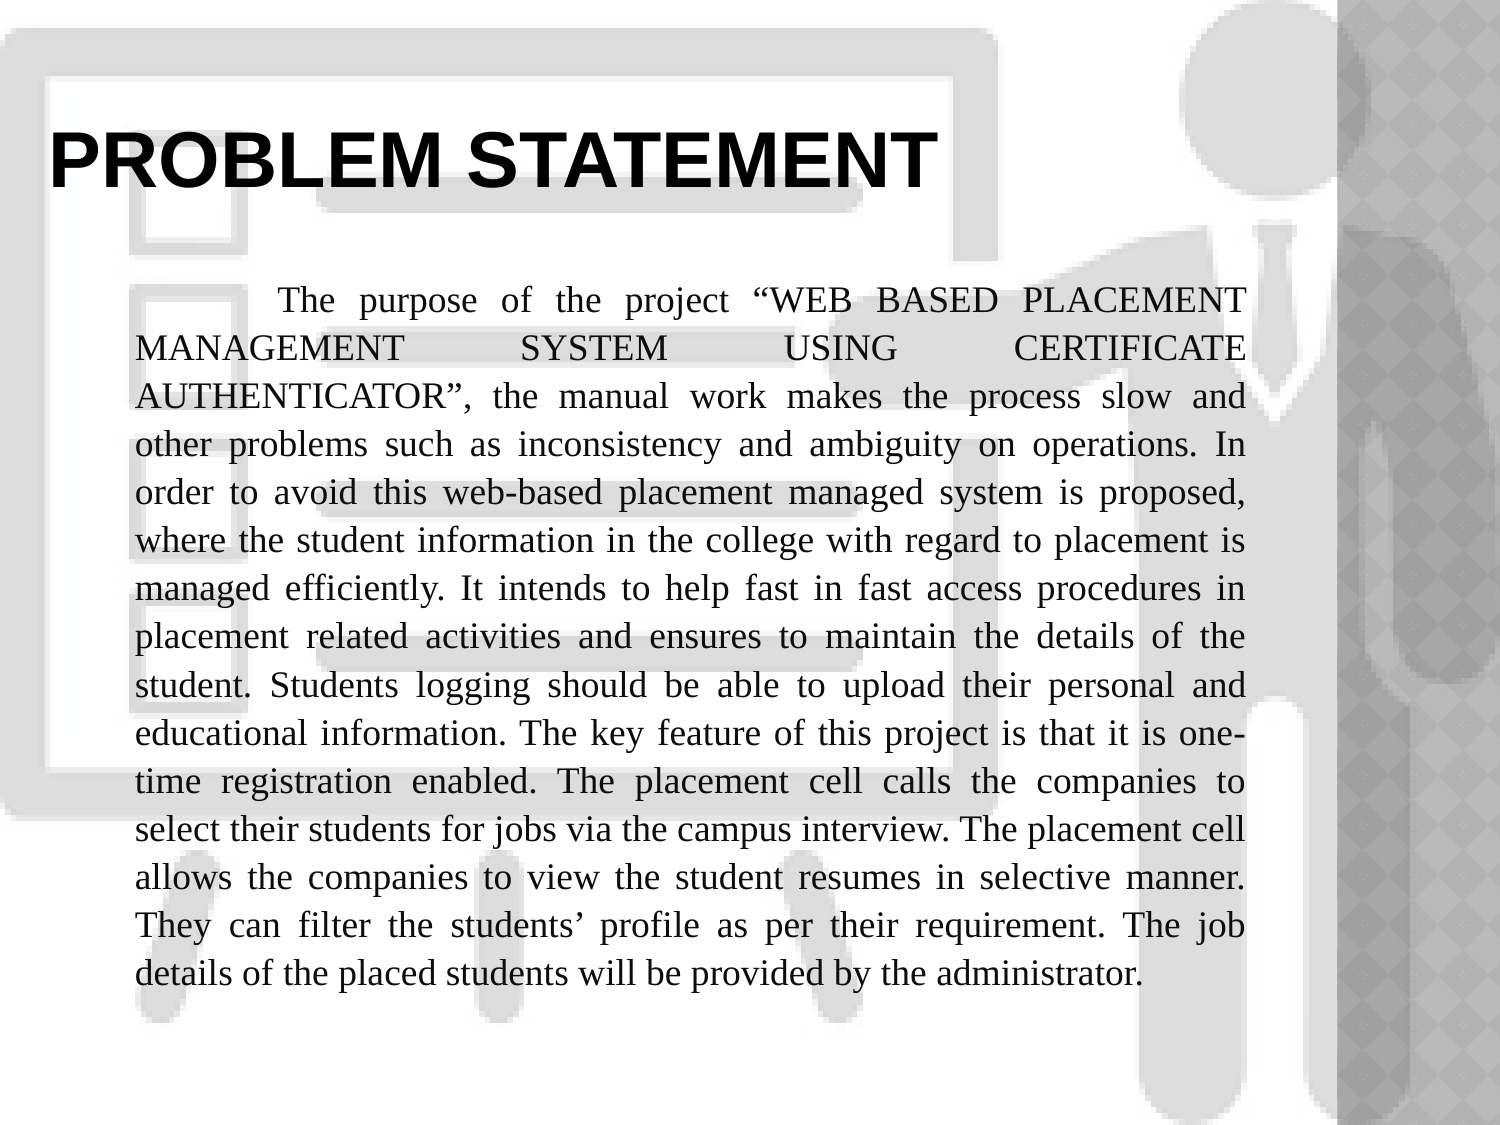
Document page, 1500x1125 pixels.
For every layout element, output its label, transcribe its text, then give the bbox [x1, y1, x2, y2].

title PROBLEM STATEMENT [41, 66, 1229, 204]
list The purpose of the project “WEB BASED PLACEMENT MANAGEMENT SYSTEM USING CERTIFICATE AUTHENTICATOR”, the manual work makes the process slow and other problems such as inconsistency and ambiguity on operations. In order to avoid this web-based placement managed system is proposed, where the student information in the college with regard to placement is managed efficiently. It intends to help fast in fast access procedures in placement related activities and ensures to maintain the details of the student. Students logging should be able to upload their personal and educational information. The key feature of this project is that it is one-time registration enabled. The placement cell calls the companies to select their students for jobs via the campus interview. The placement cell allows the companies to view the student resumes in selective manner. They can filter the students’ profile as per their requirement. The job details of the placed students will be provided by the administrator. [75, 264, 1263, 1059]
